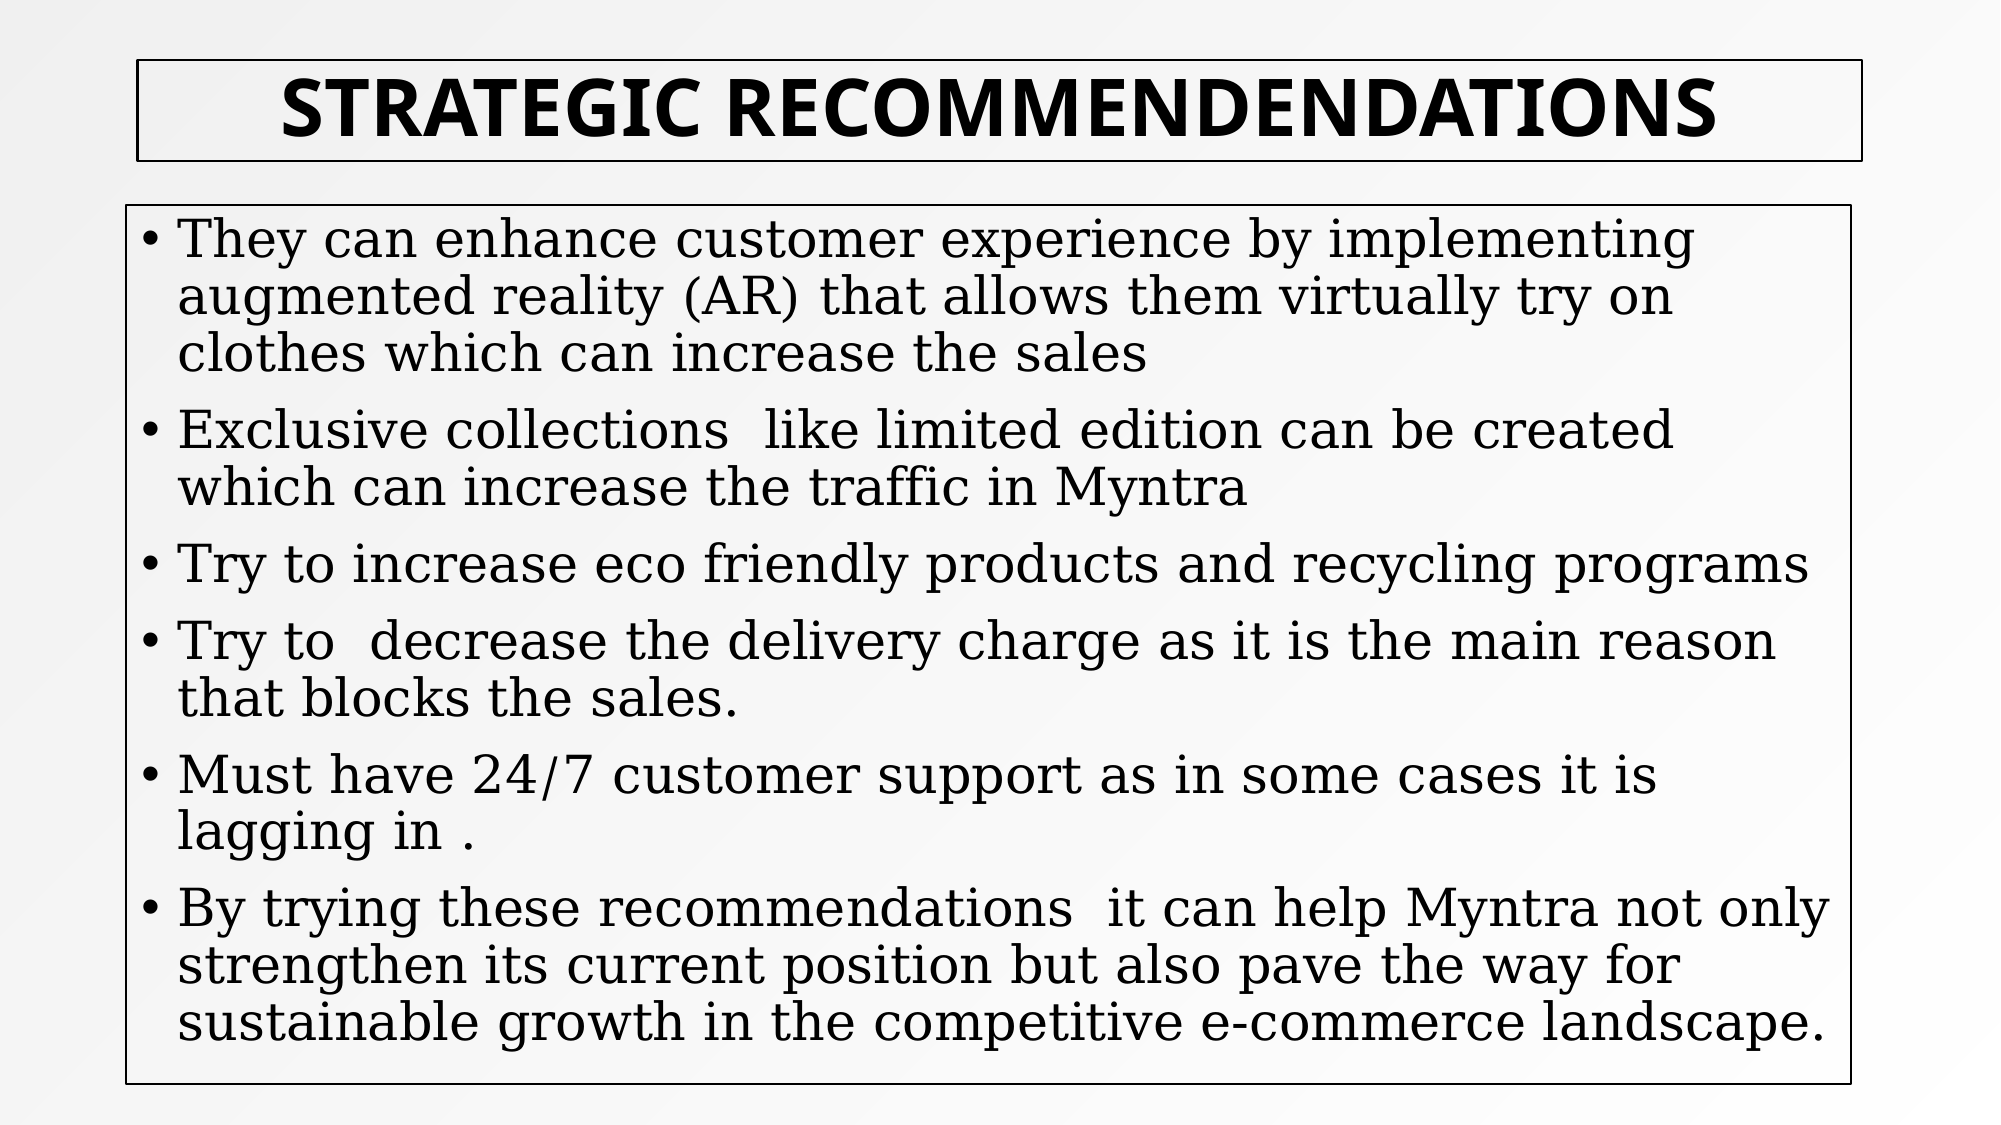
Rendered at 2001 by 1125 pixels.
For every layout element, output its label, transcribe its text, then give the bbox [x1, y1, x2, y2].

list They can enhance customer experience by implementing augmented reality (AR) that allows them virtually try on clothes which can increase the sales Exclusive collections like limited edition can be created which can increase the traffic in Myntra Try to increase eco friendly products and recycling programs Try to decrease the delivery charge as it is the main reason that blocks the sales. Must have 24/7 customer support as in some cases it is lagging in . By trying these recommendations it can help Myntra not only strengthen its current position but also pave the way for sustainable growth in the competitive e-commerce landscape. [126, 204, 1852, 1084]
title STRATEGIC RECOMMENDENDATIONS [137, 59, 1863, 162]
